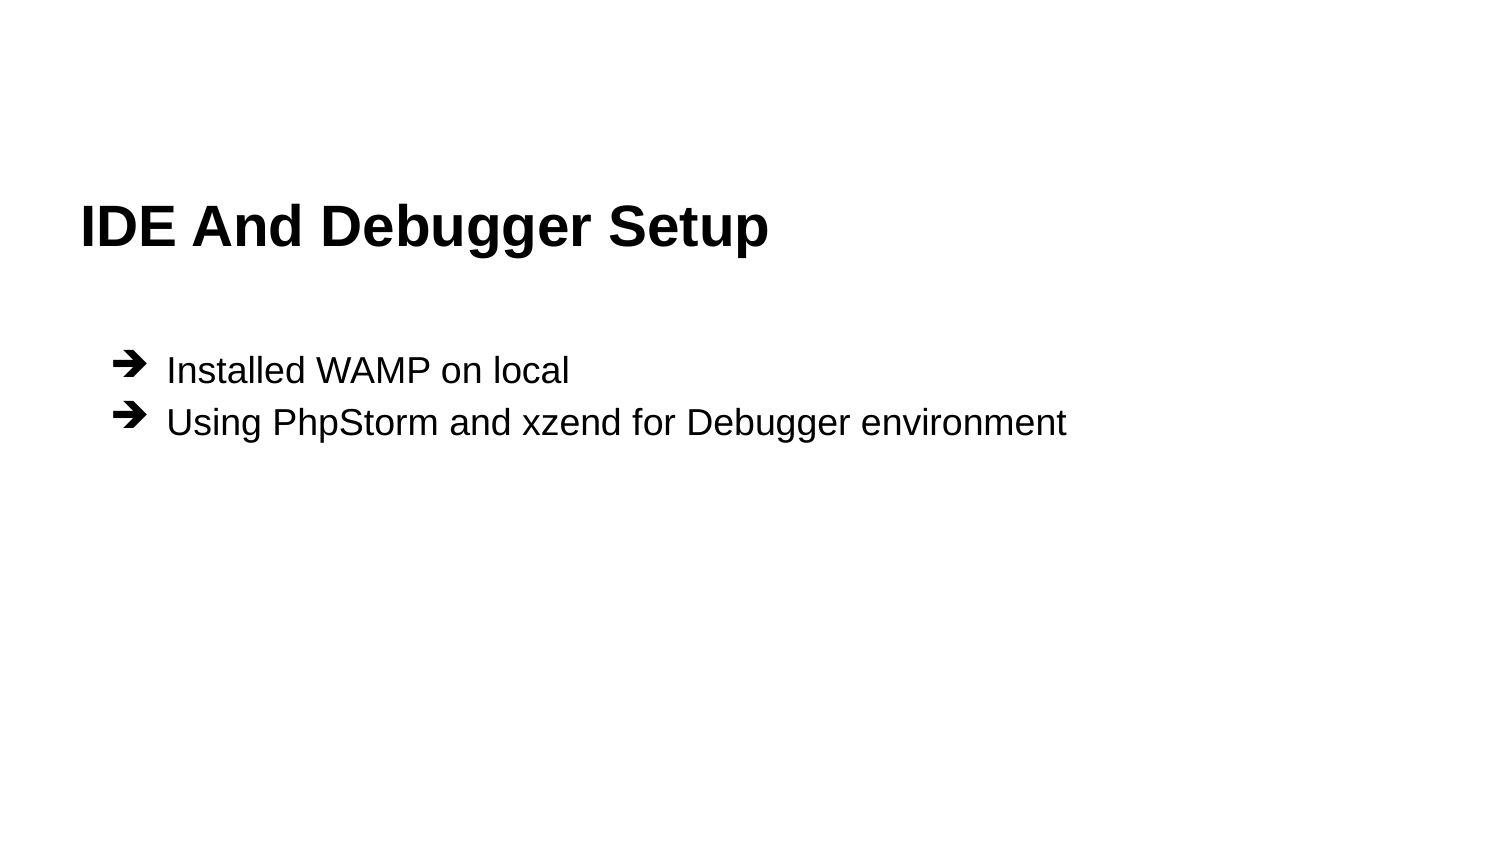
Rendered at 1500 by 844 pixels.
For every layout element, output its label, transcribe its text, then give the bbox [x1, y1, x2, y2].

title IDE And Debugger Setup [65, 173, 1328, 268]
title Installed WAMP on local Using PhpStorm and xzend for Debugger environment [76, 323, 1475, 570]
